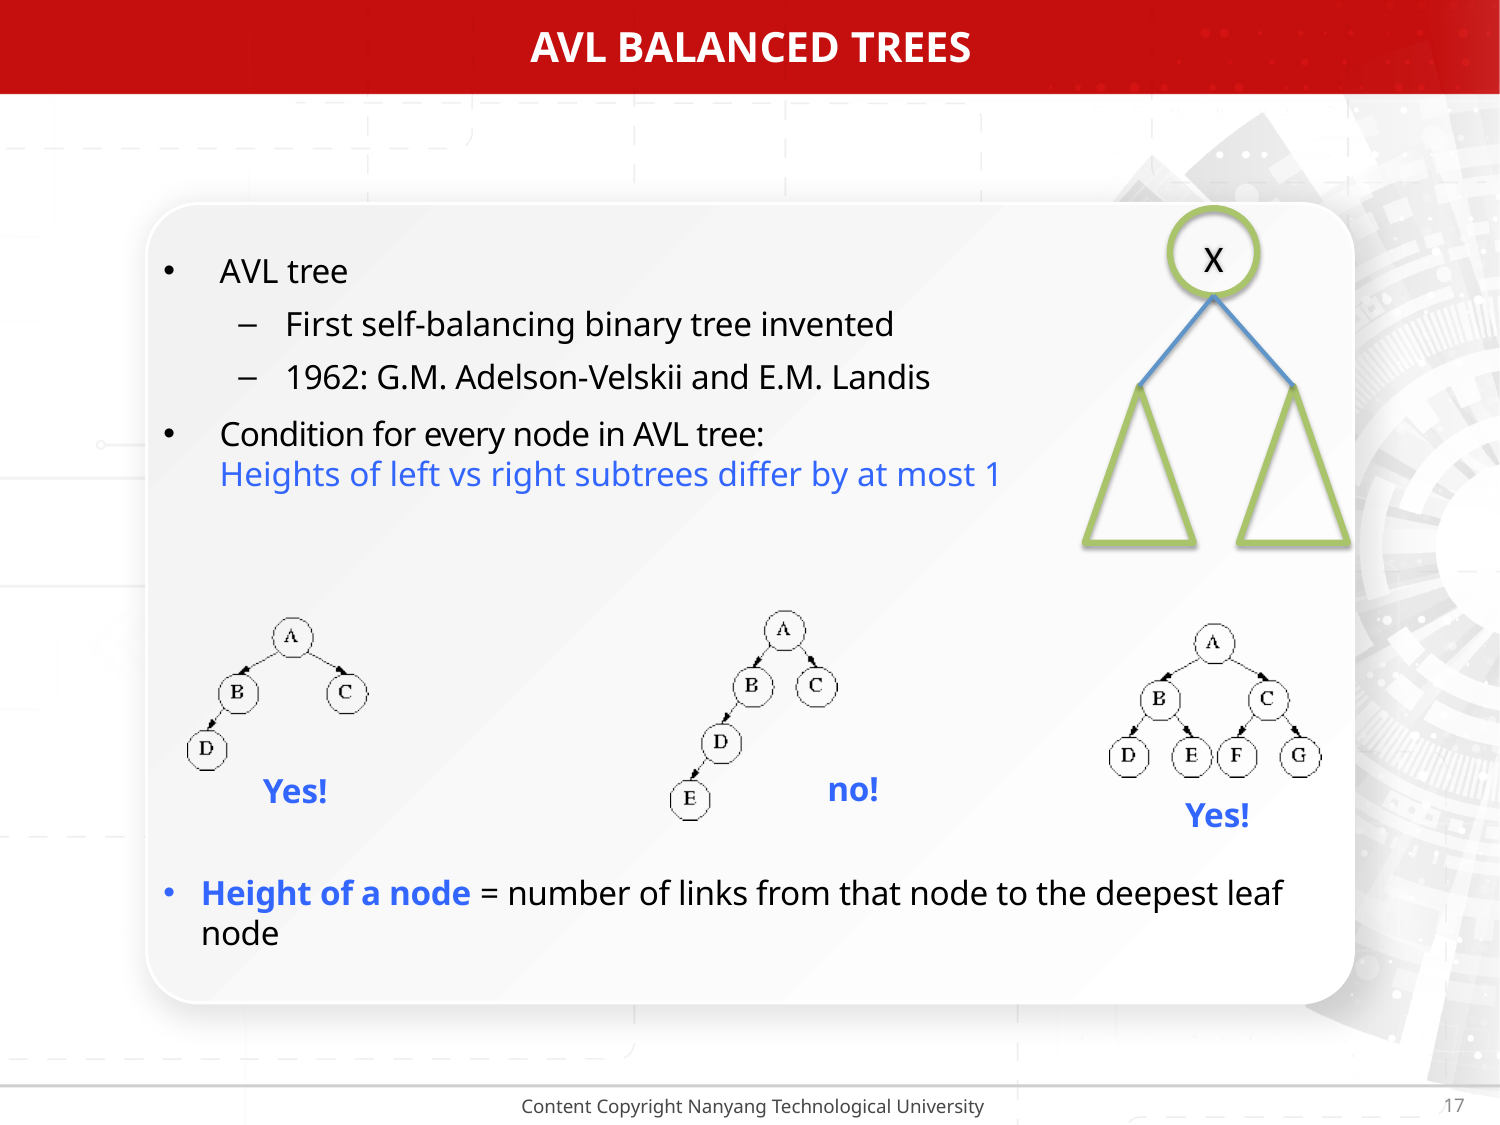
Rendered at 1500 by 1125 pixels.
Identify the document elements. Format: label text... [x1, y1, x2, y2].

text_box [1084, 398, 1194, 543]
picture [0, 0, 1500, 1084]
text_box [1169, 208, 1258, 290]
text_box [1074, 378, 1205, 557]
text_box [1204, 290, 1303, 398]
picture [0, 1088, 1500, 1125]
text_box [1238, 398, 1348, 543]
text_box Yes! [248, 771, 369, 818]
text_box Yes! [1170, 787, 1292, 842]
text_box [1129, 290, 1204, 398]
text_box [1159, 201, 1268, 290]
text_box AVL tree First self-­balancing binary tree invented 1962: G.M. Adelson-­Velskii and E.M. Landis Condition for every node in AVL tree: Heights of left vs right subtrees diﬀer by at most 1 Height of a node = number of links from that node to the deepest leaf node [161, 249, 1364, 953]
text_box X [1202, 235, 1226, 281]
text_box [1228, 378, 1359, 557]
text_box no! [838, 760, 904, 816]
title AVL Balanced trees [87, 0, 1413, 140]
